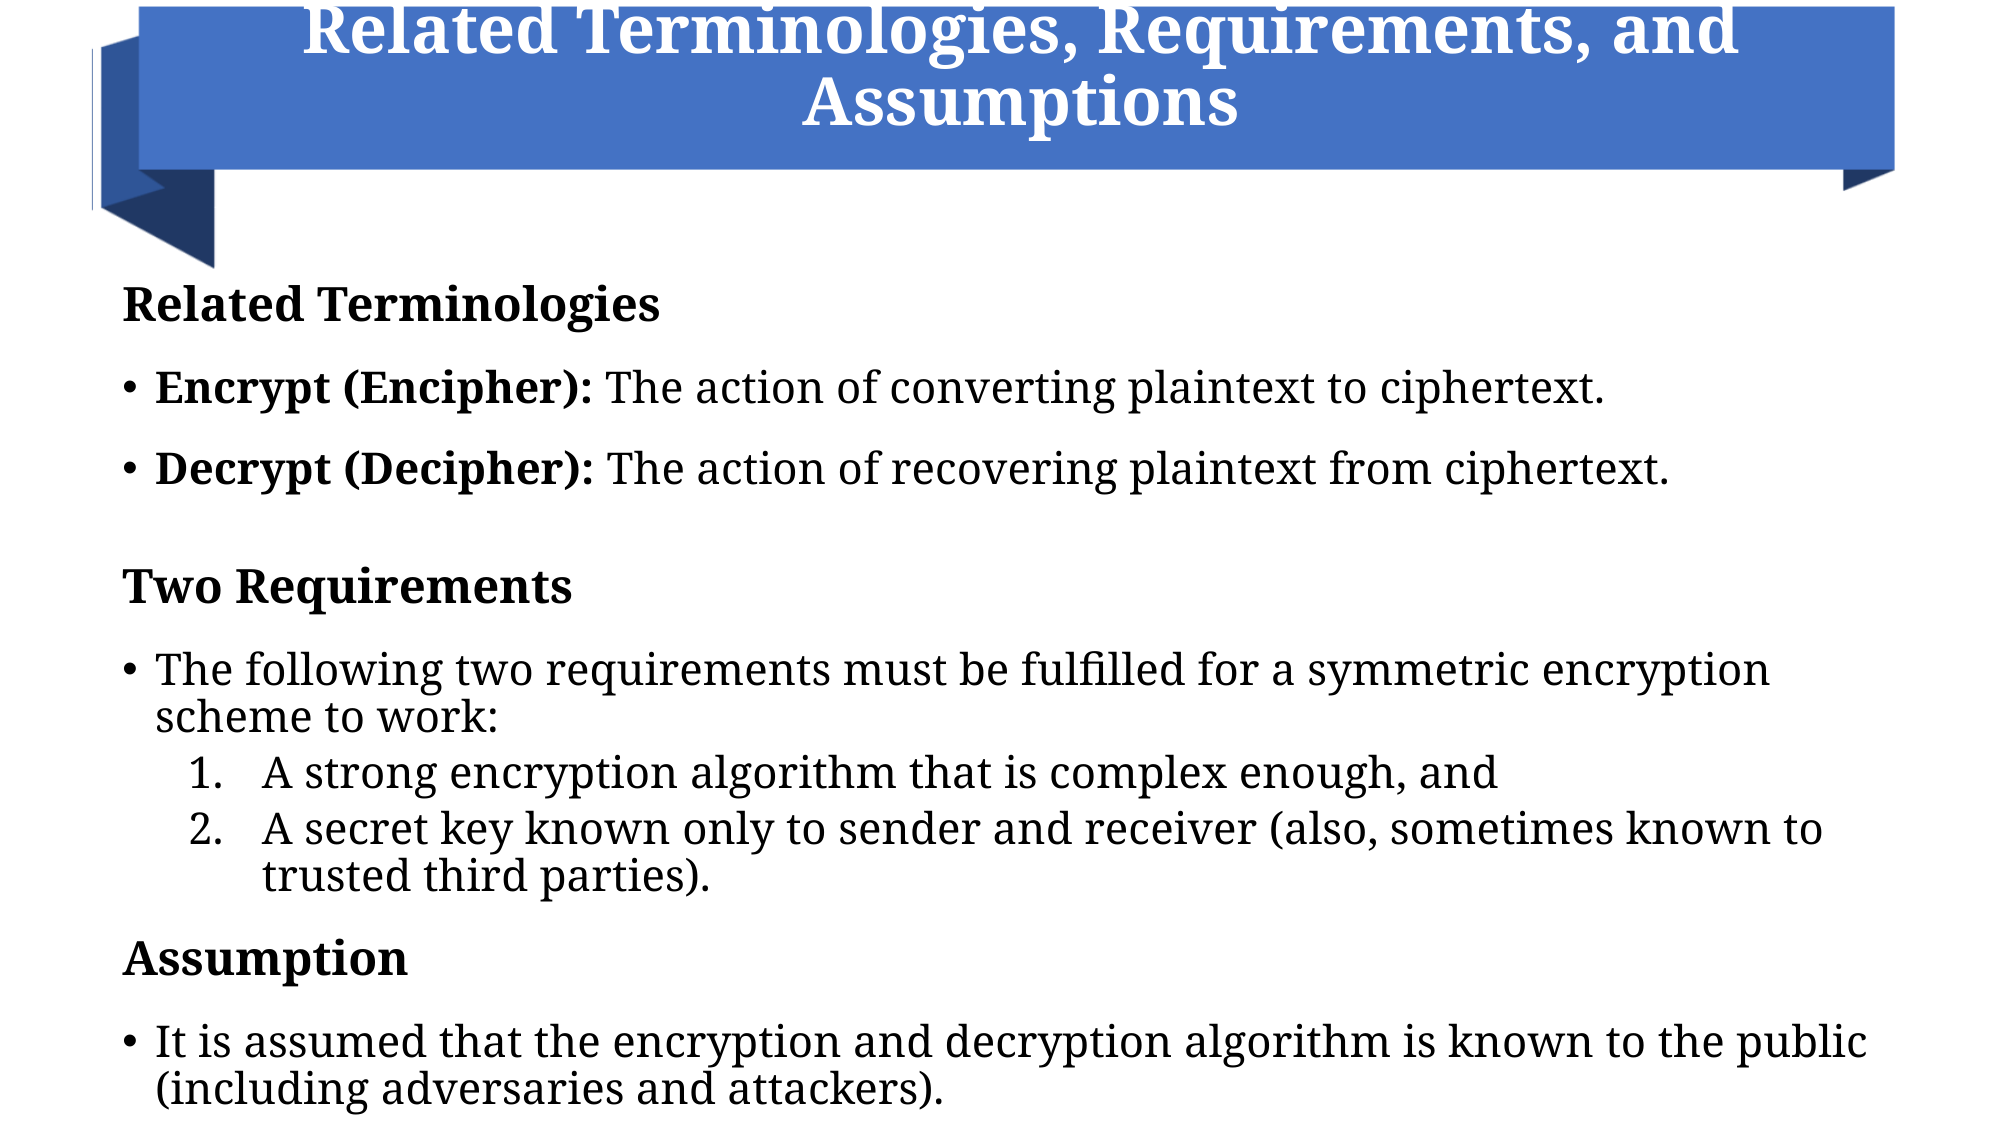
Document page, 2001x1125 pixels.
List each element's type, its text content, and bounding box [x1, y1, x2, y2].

title Related Terminologies, Requirements, and Assumptions [177, 31, 1866, 148]
text_box Related Terminologies Encrypt (Encipher): The action of converting plaintext to ciphertext. Decrypt (Decipher): The action of recovering plaintext from ciphertext. Two Requirements The following two requirements must be fulfilled for a symmetric encryption scheme to work: A strong encryption algorithm that is complex enough, and A secret key known only to sender and receiver (also, sometimes known to trusted third parties). Assumption It is assumed that the encryption and decryption algorithm is known to the public (including adversaries and attackers). [107, 273, 1936, 1125]
picture [84, 1, 1907, 274]
